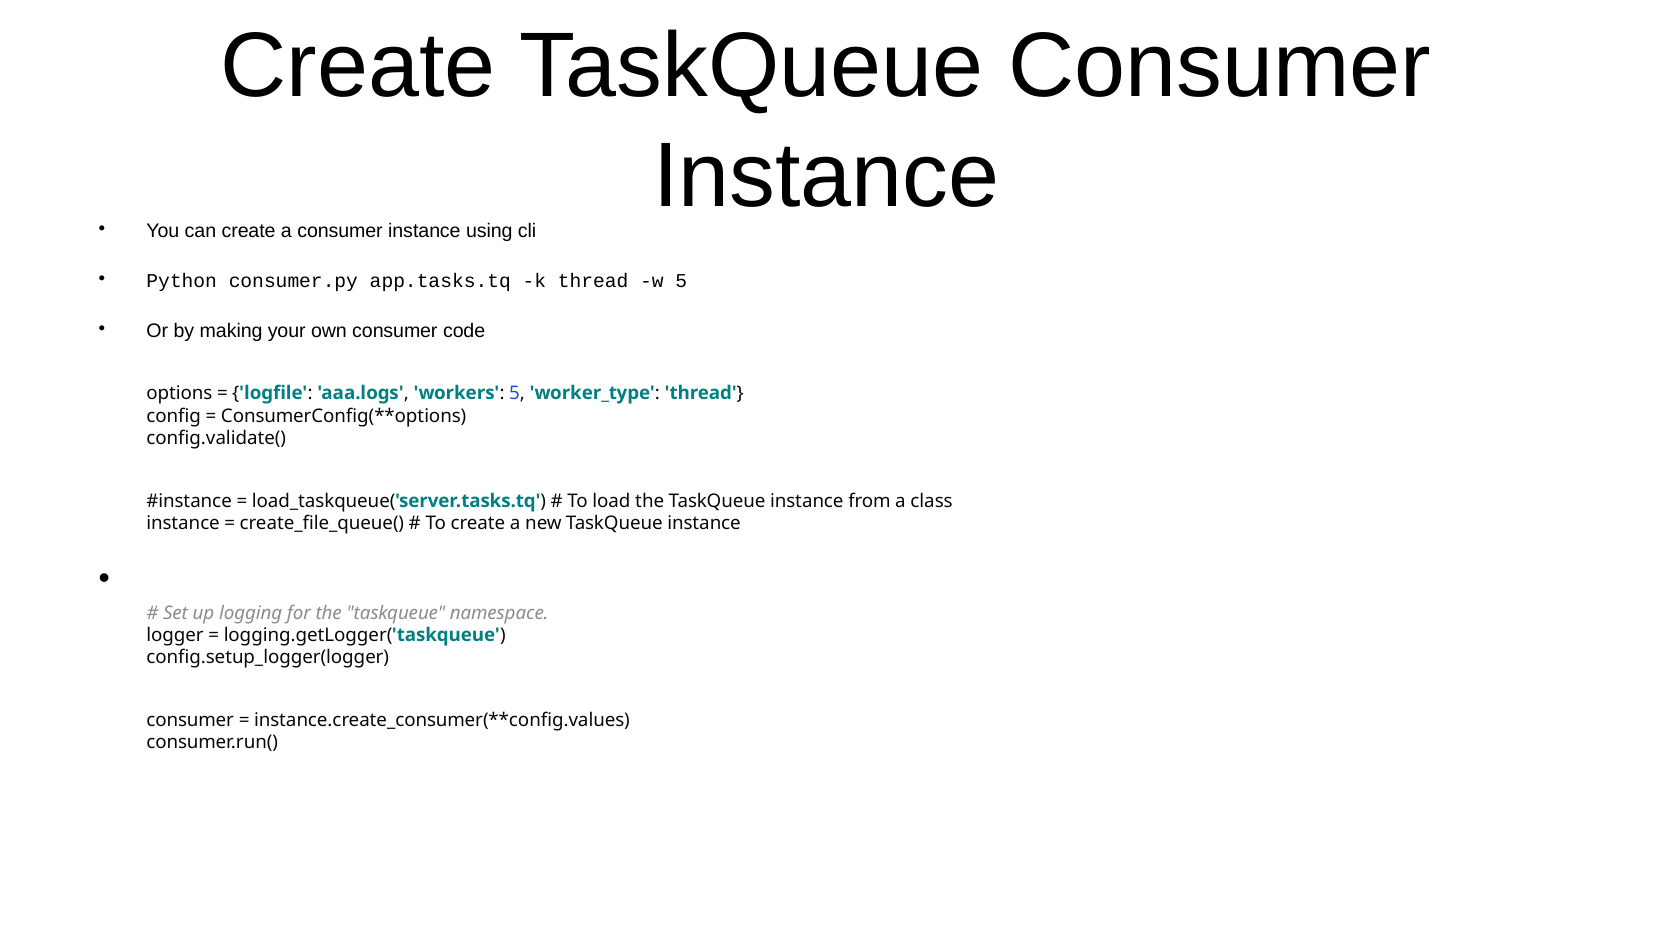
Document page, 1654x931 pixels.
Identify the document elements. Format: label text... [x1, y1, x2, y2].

text_box You can create a consumer instance using cli Python consumer.py app.tasks.tq -k thread -w 5 Or by making your own consumer code options = {'logfile': 'aaa.logs', 'workers': 5, 'worker_type': 'thread'} config = ConsumerConfig(**options) config.validate() #instance = load_taskqueue('server.tasks.tq') # To load the TaskQueue instance from a class instance = create_file_queue() # To create a new TaskQueue instance # Set up logging for the "taskqueue" namespace. logger = logging.getLogger('taskqueue') config.setup_logger(logger) consumer = instance.create_consumer(**config.values) consumer.run() [82, 217, 1571, 757]
text_box Create TaskQueue Consumer Instance [82, 12, 1571, 217]
